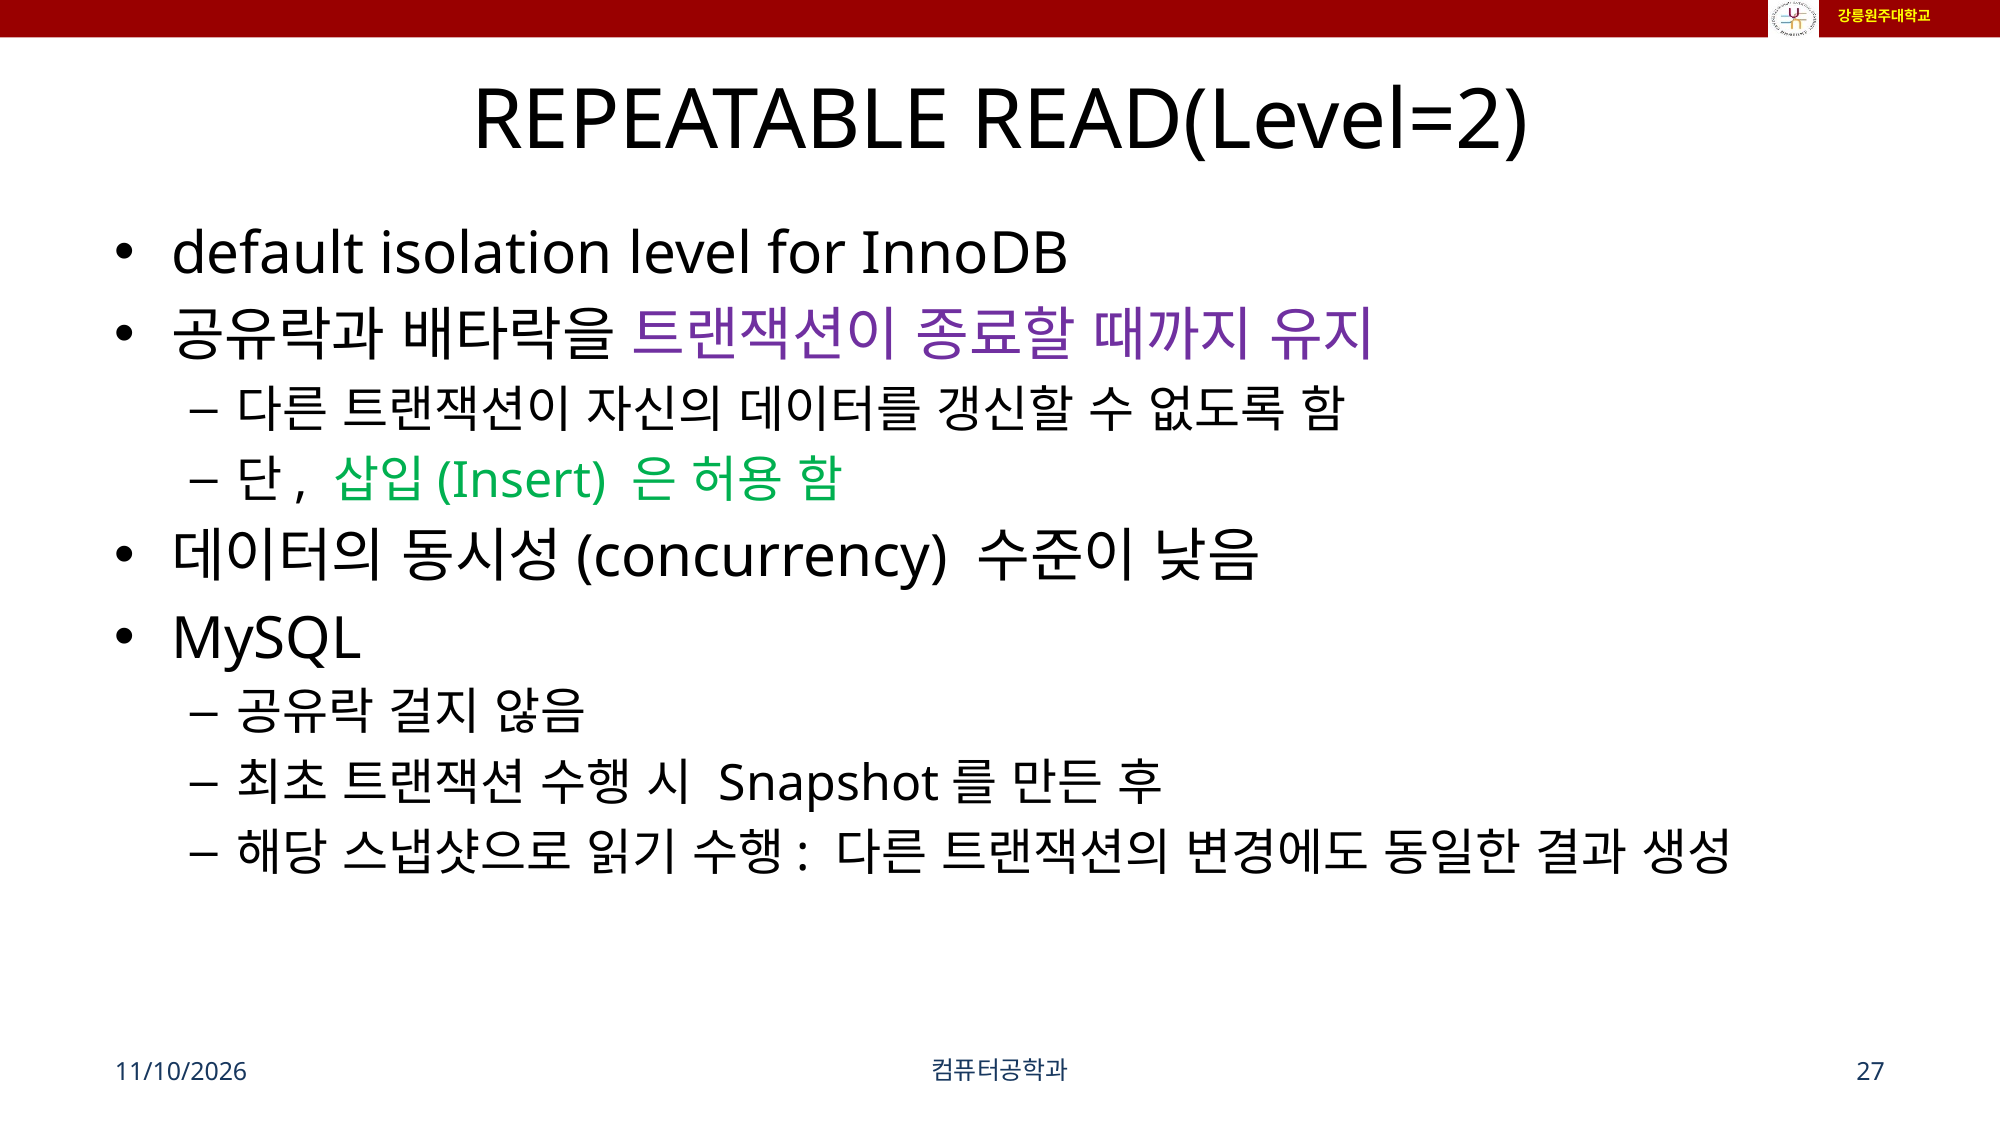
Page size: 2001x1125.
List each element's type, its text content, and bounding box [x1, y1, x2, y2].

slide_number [99, 1042, 567, 1103]
slide_number 27 [1433, 1042, 1900, 1103]
list default isolation level for InnoDB 공유락과 배타락을 트랜잭션이 종료할 때까지 유지 다른 트랜잭션이 자신의 데이터를 갱신할 수 없도록 함 단, 삽입(Insert) 은 허용 함 데이터의 동시성(concurrency) 수준이 낮음 MySQL 공유락 걸지 않음 최초 트랜잭션 수행 시 Snapshot를 만든 후 해당 스냅샷으로 읽기 수행: 다른 트랜잭션의 변경에도 동일한 결과 생성 [99, 208, 1900, 1024]
title REPEATABLE READ(Level=2) [99, 45, 1900, 185]
footer 컴퓨터공학과 [683, 1042, 1317, 1103]
picture [1768, 0, 1819, 38]
